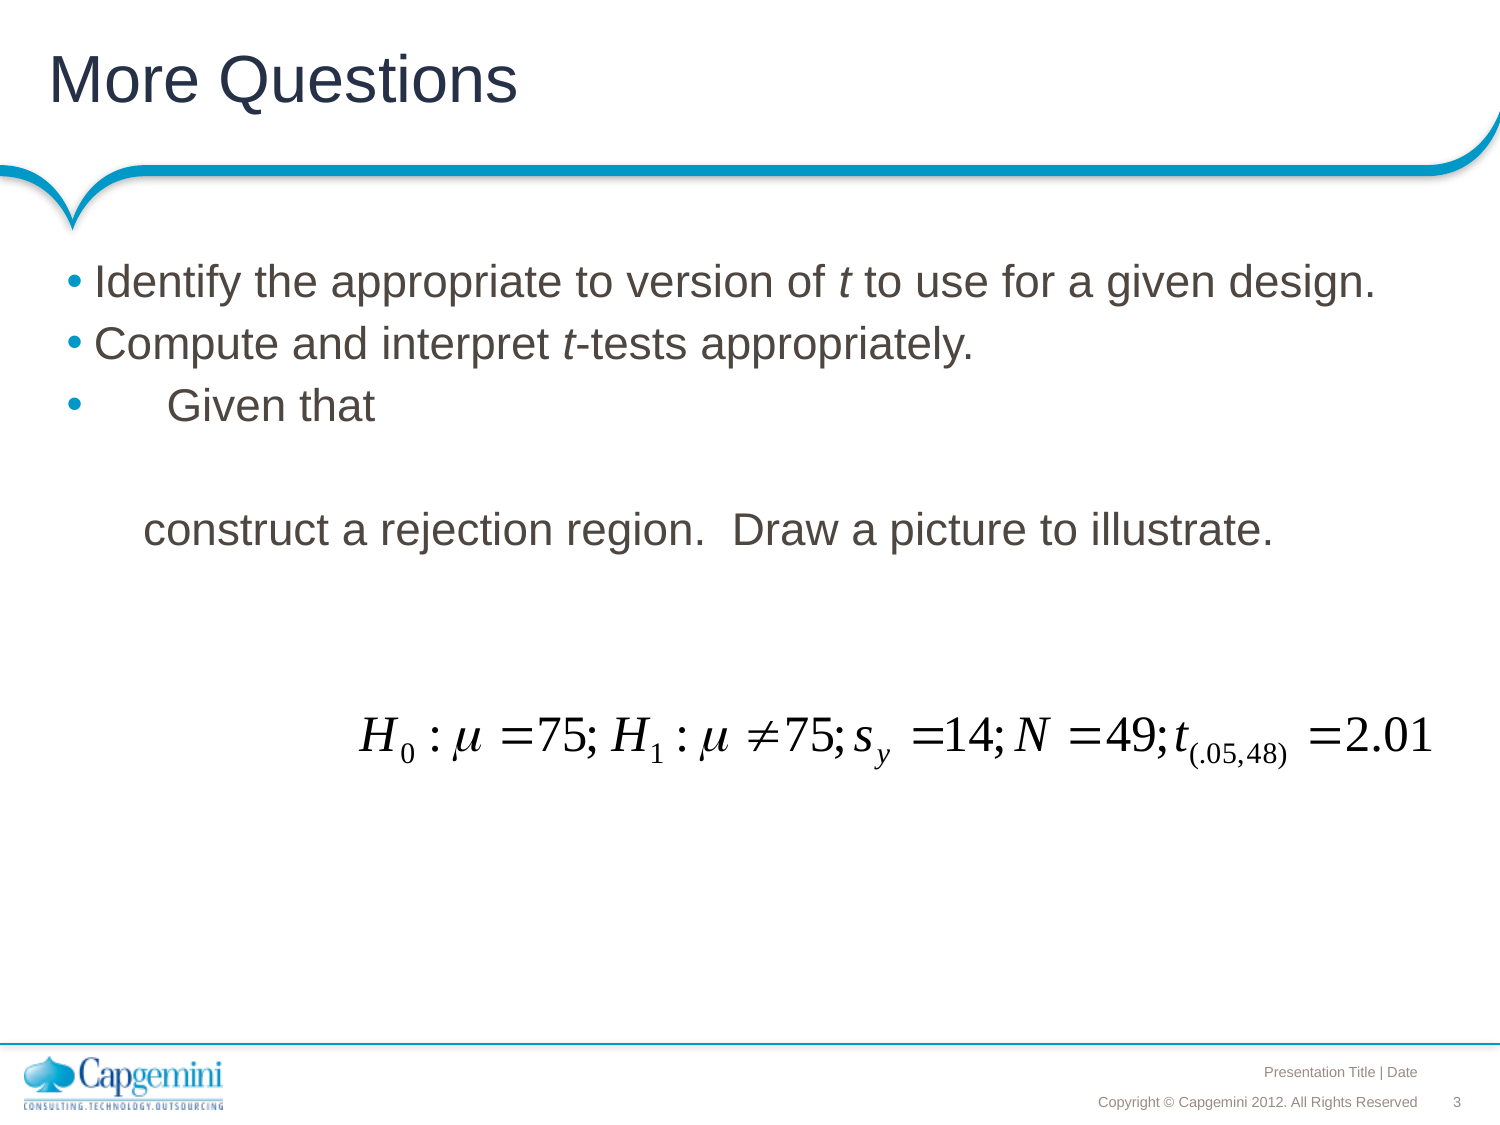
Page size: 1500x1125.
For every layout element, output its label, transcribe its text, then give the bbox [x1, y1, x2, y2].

picture [24, 1056, 223, 1110]
title More Questions [0, 0, 1500, 165]
list Identify the appropriate to version of t to use for a given design. Compute and interpret t-tests appropriately. Given that construct a rejection region. Draw a picture to illustrate. [49, 246, 1479, 1008]
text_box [349, 699, 1438, 782]
